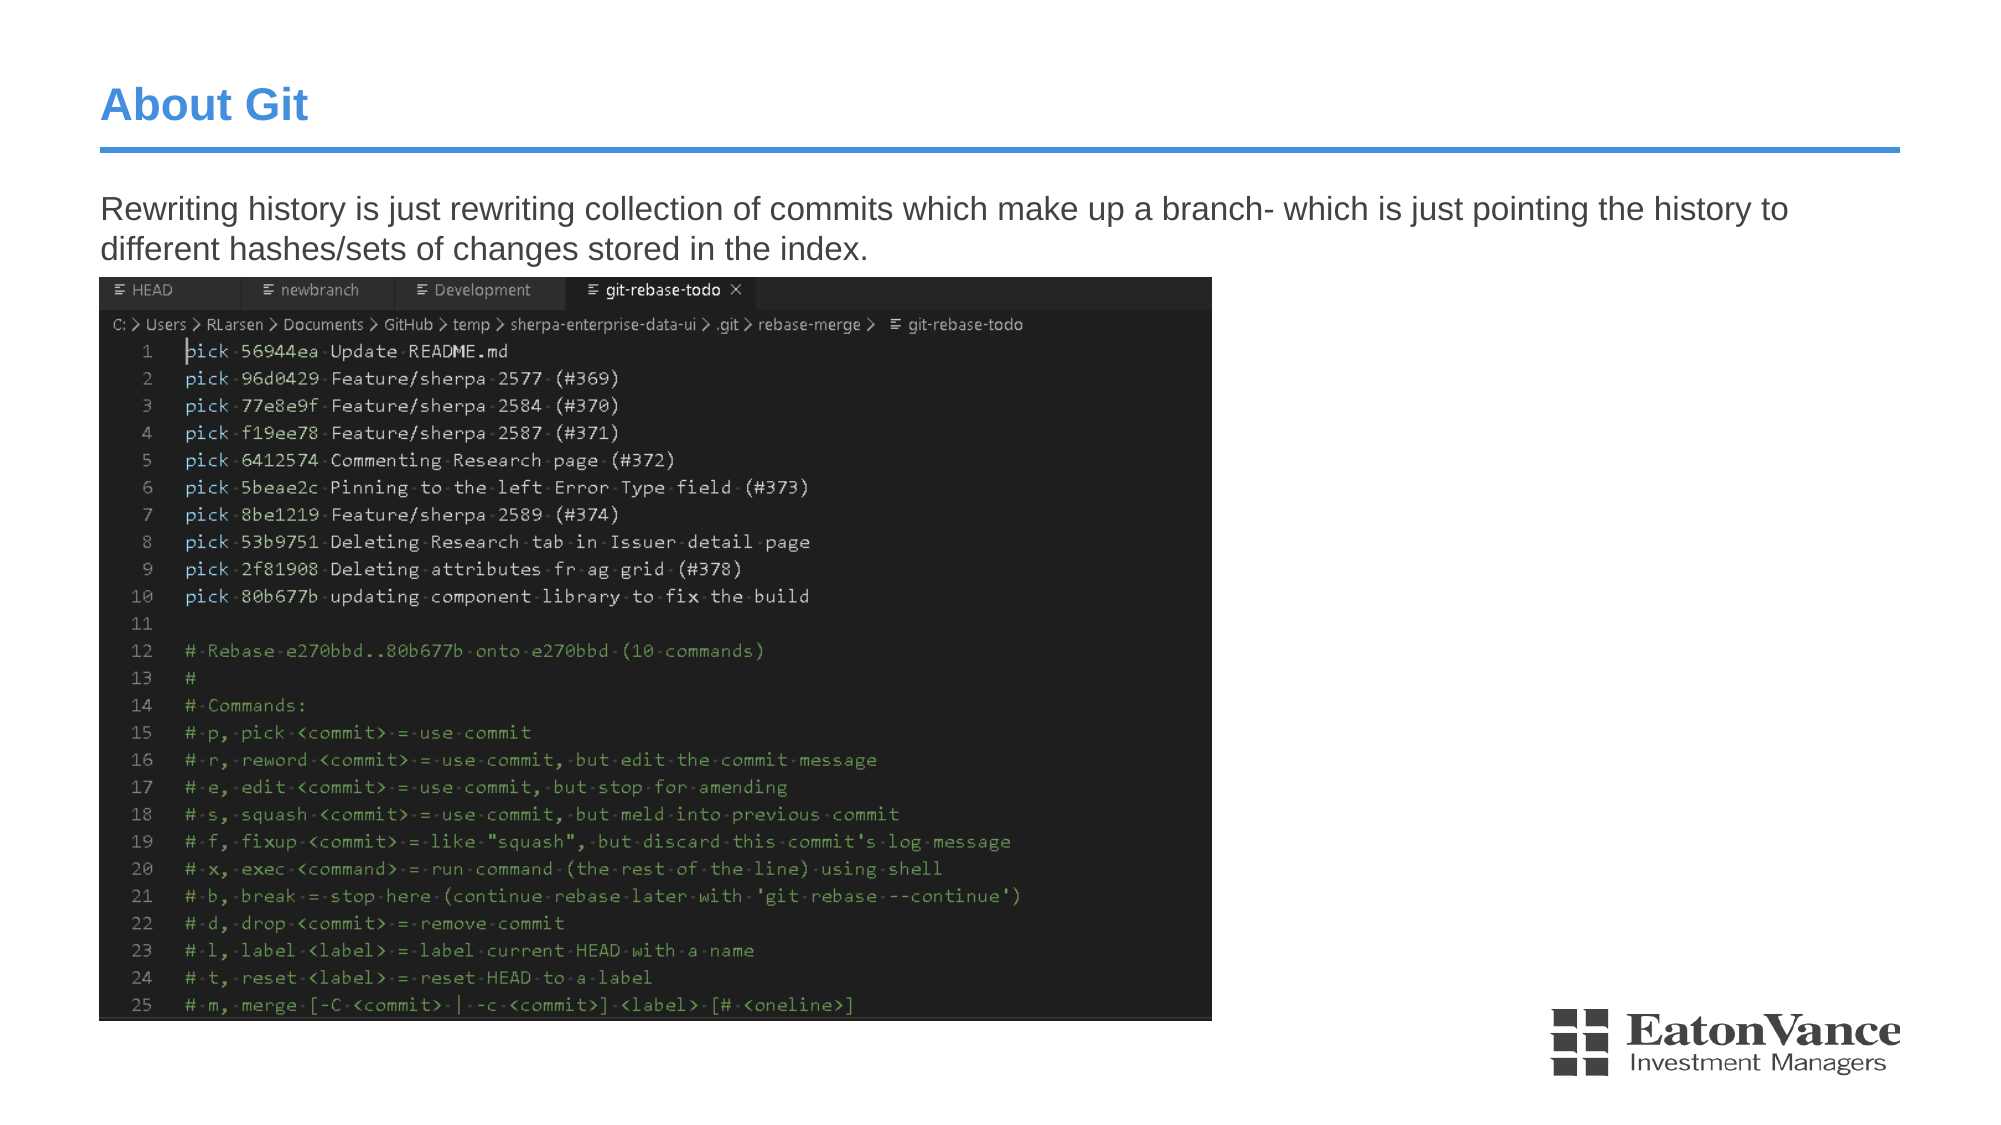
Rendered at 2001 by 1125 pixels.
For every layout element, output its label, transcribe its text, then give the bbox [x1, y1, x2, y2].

list Rewriting history is just rewriting collection of commits which make up a branch- which is just pointing the history to different hashes/sets of changes stored in the index. [100, 187, 1901, 938]
title About Git [99, 40, 1901, 138]
picture [99, 277, 1212, 1022]
